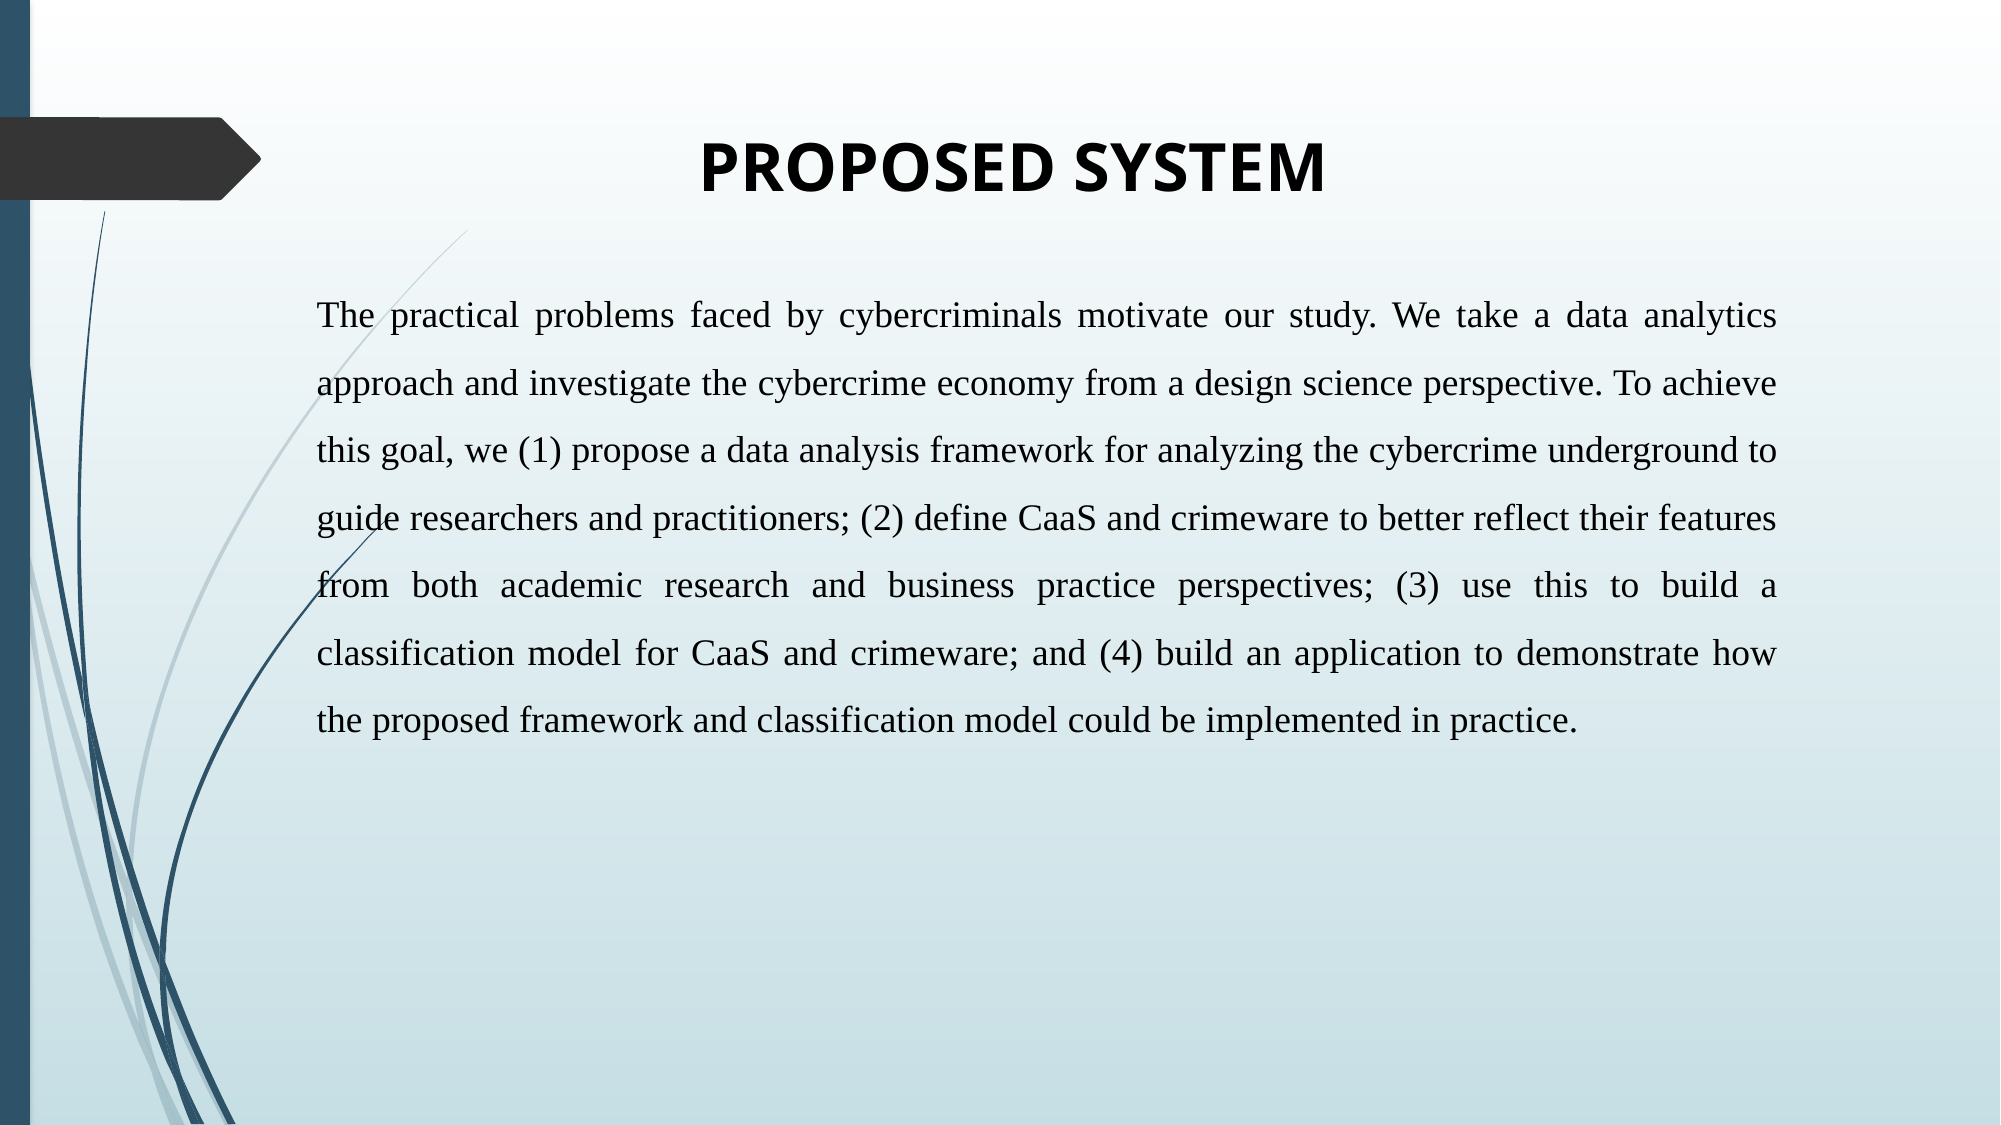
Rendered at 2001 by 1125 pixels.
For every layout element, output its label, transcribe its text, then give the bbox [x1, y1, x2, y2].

text_box The practical problems faced by cybercriminals motivate our study. We take a data analytics approach and investigate the cybercrime economy from a design science perspective. To achieve this goal, we (1) propose a data analysis framework for analyzing the cybercrime underground to guide researchers and practitioners; (2) define CaaS and crimeware to better reflect their features from both academic research and business practice perspectives; (3) use this to build a classification model for CaaS and crimeware; and (4) build an application to demonstrate how the proposed framework and classification model could be implemented in practice. [301, 260, 1795, 748]
text_box PROPOSED SYSTEM [684, 117, 1352, 213]
